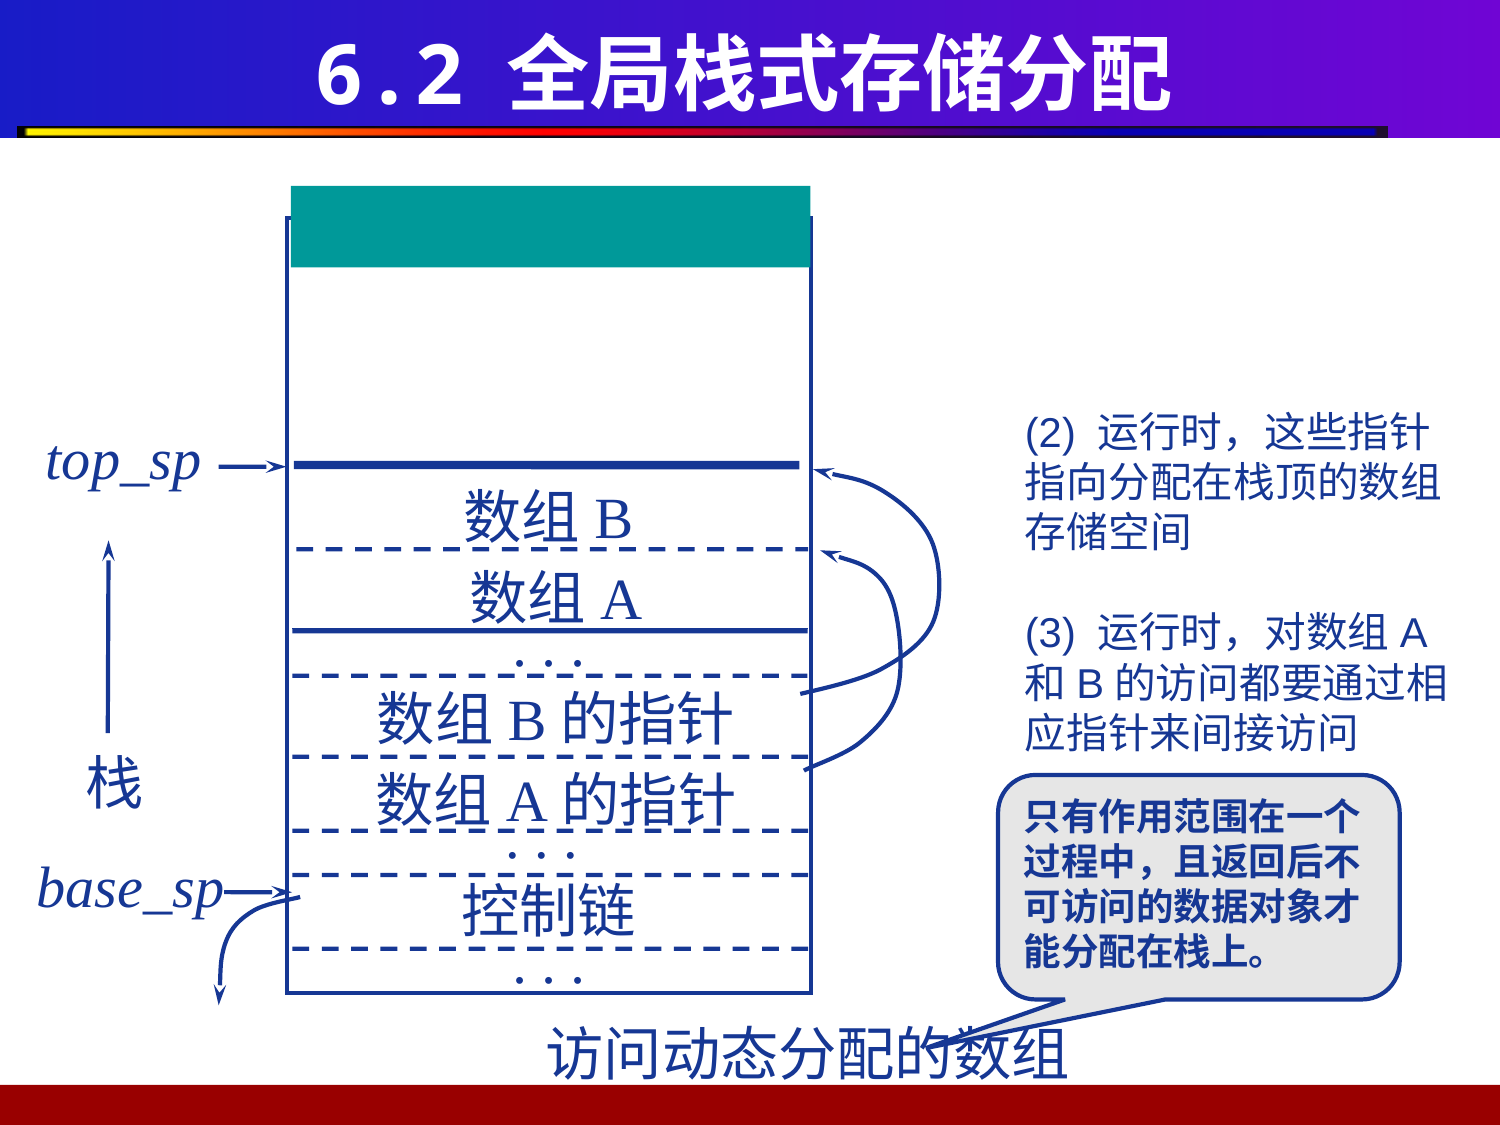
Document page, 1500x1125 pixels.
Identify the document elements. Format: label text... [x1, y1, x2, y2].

text_box (2) 运行时，这些指针指向分配在栈顶的数组存储空间 (3) 运行时，对数组A和B的访问都要通过相应指针来间接访问 [1015, 392, 1459, 1035]
text_box 只有作用范围在一个过程中，且返回后不可访问的数据对象才能分配在栈上。 [925, 774, 1400, 1049]
text_box 访问动态分配的数组 [298, 1009, 1317, 1094]
title 6.2 全局栈式存储分配 [49, 24, 1438, 118]
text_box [18, 185, 943, 1006]
picture [17, 126, 1388, 138]
